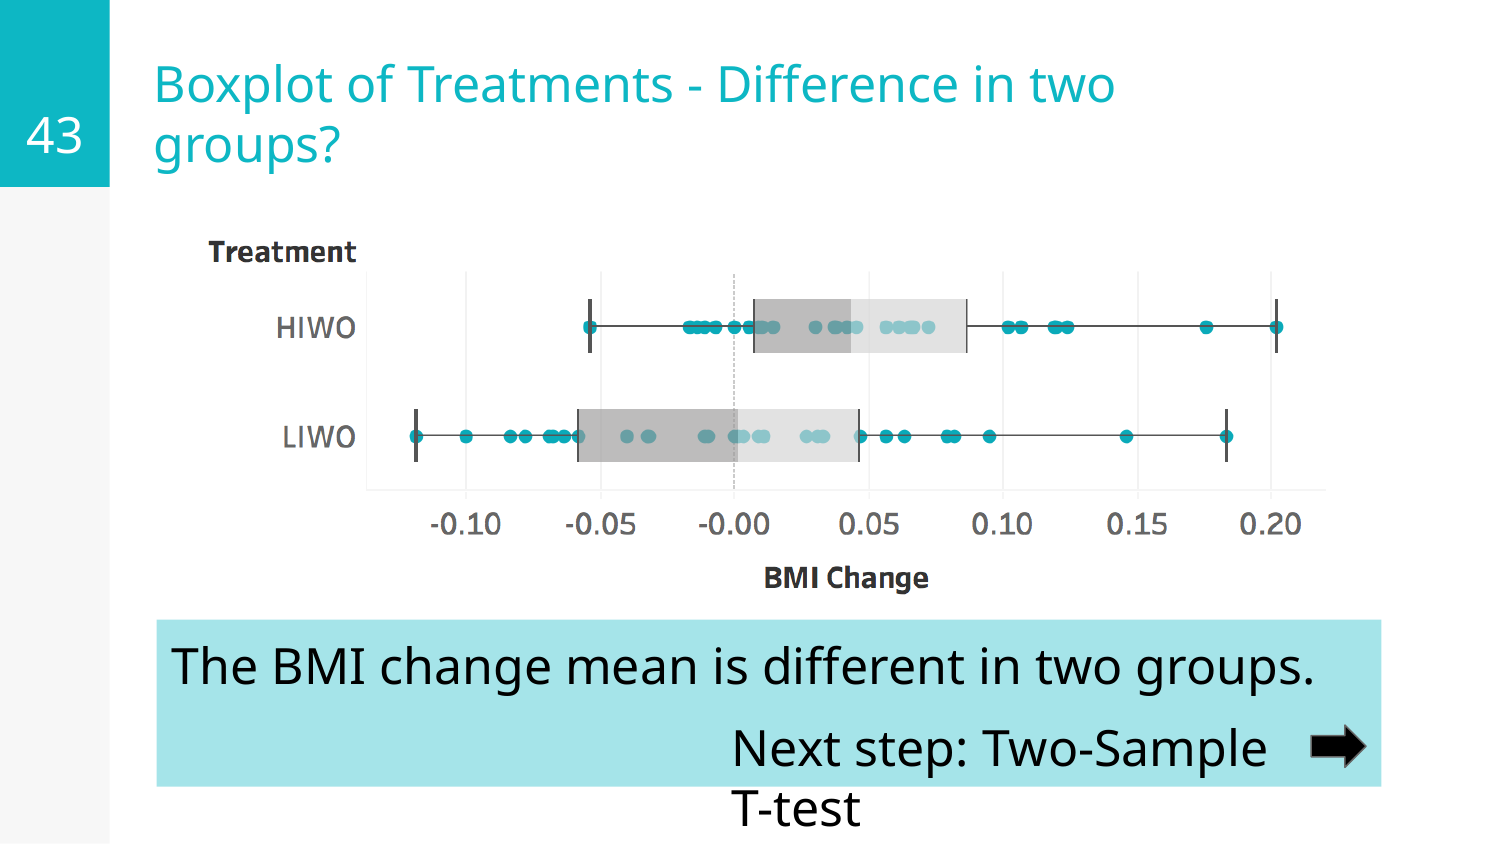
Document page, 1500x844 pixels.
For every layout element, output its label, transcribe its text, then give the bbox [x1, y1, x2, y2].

text_box [1311, 725, 1367, 768]
text_box Next step: Two-Sample T-test [716, 701, 1330, 780]
title The BMI change mean is different in two groups. [156, 619, 1382, 787]
title Boxplot of Treatments - Difference in two groups? [138, 0, 1219, 188]
slide_number 43 [0, 0, 110, 187]
picture [151, 234, 1326, 610]
